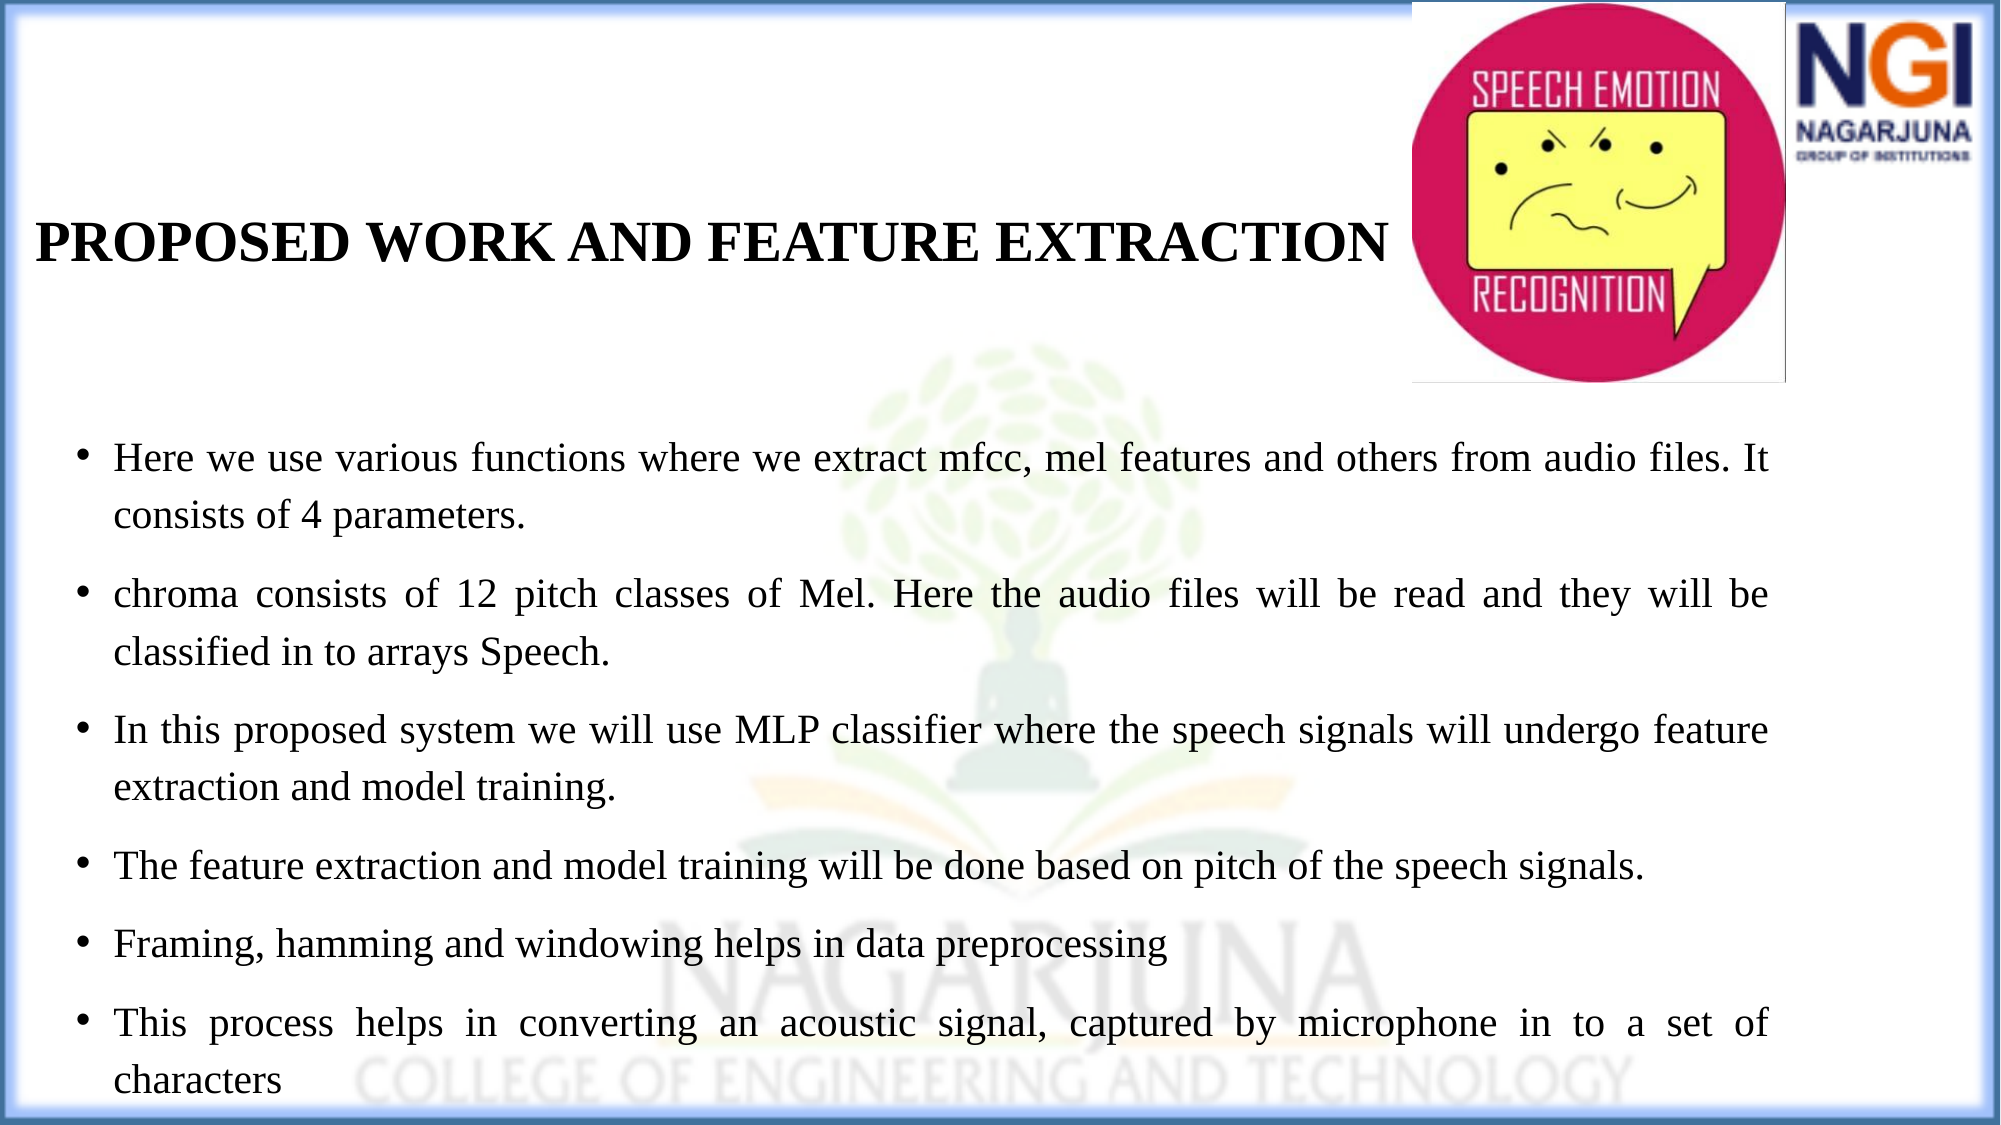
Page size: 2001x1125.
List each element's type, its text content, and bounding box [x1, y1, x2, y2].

list Here we use various functions where we extract mfcc, mel features and others from audio files. It consists of 4 parameters. chroma consists of 12 pitch classes of Mel. Here the audio files will be read and they will be classified in to arrays Speech. In this proposed system we will use MLP classifier where the speech signals will undergo feature extraction and model training. The feature extraction and model training will be done based on pitch of the speech signals. Framing, hamming and windowing helps in data preprocessing This process helps in converting an acoustic signal, captured by microphone in to a set of characters [60, 414, 1786, 1125]
picture [0, 0, 2001, 1125]
title PROPOSED WORK AND FEATURE EXTRACTION [20, 133, 1412, 351]
